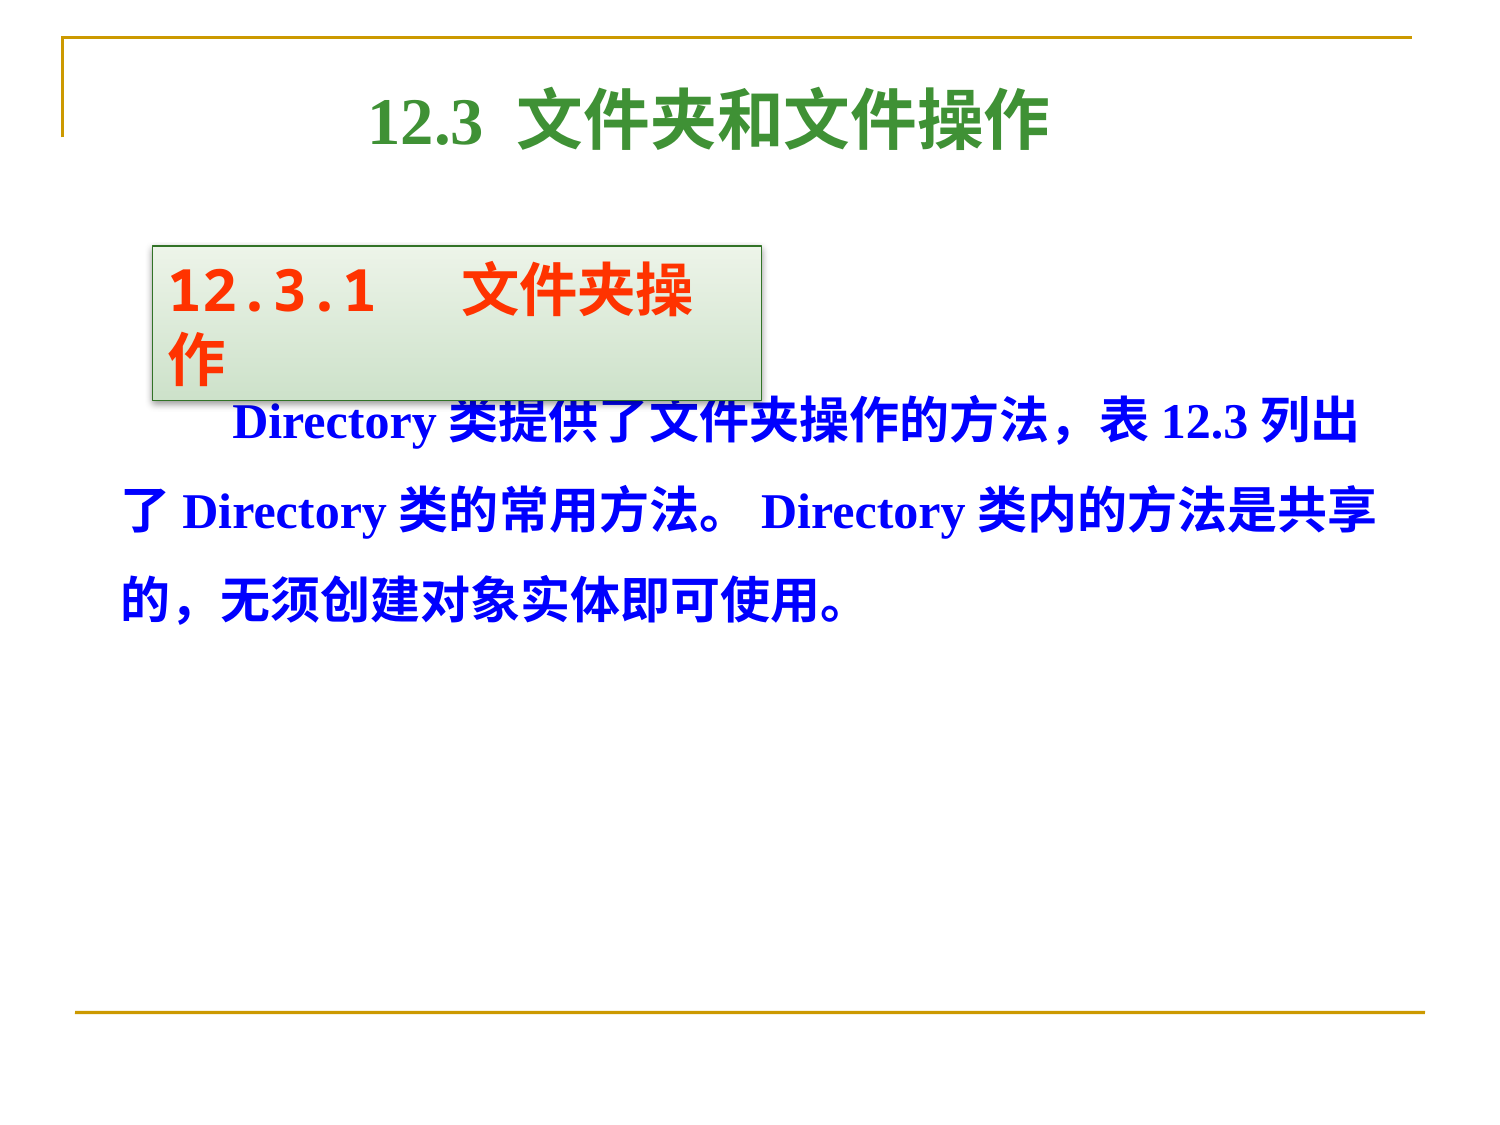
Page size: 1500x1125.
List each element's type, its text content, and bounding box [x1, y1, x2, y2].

text_box 12.3 文件夹和文件操作 [234, 70, 1184, 165]
text_box Directory类提供了文件夹操作的方法，表12.3列出了Directory类的常用方法。Directory类内的方法是共享的，无须创建对象实体即可使用。 [105, 351, 1417, 637]
text_box 12.3.1 文件夹操作 [152, 245, 762, 401]
